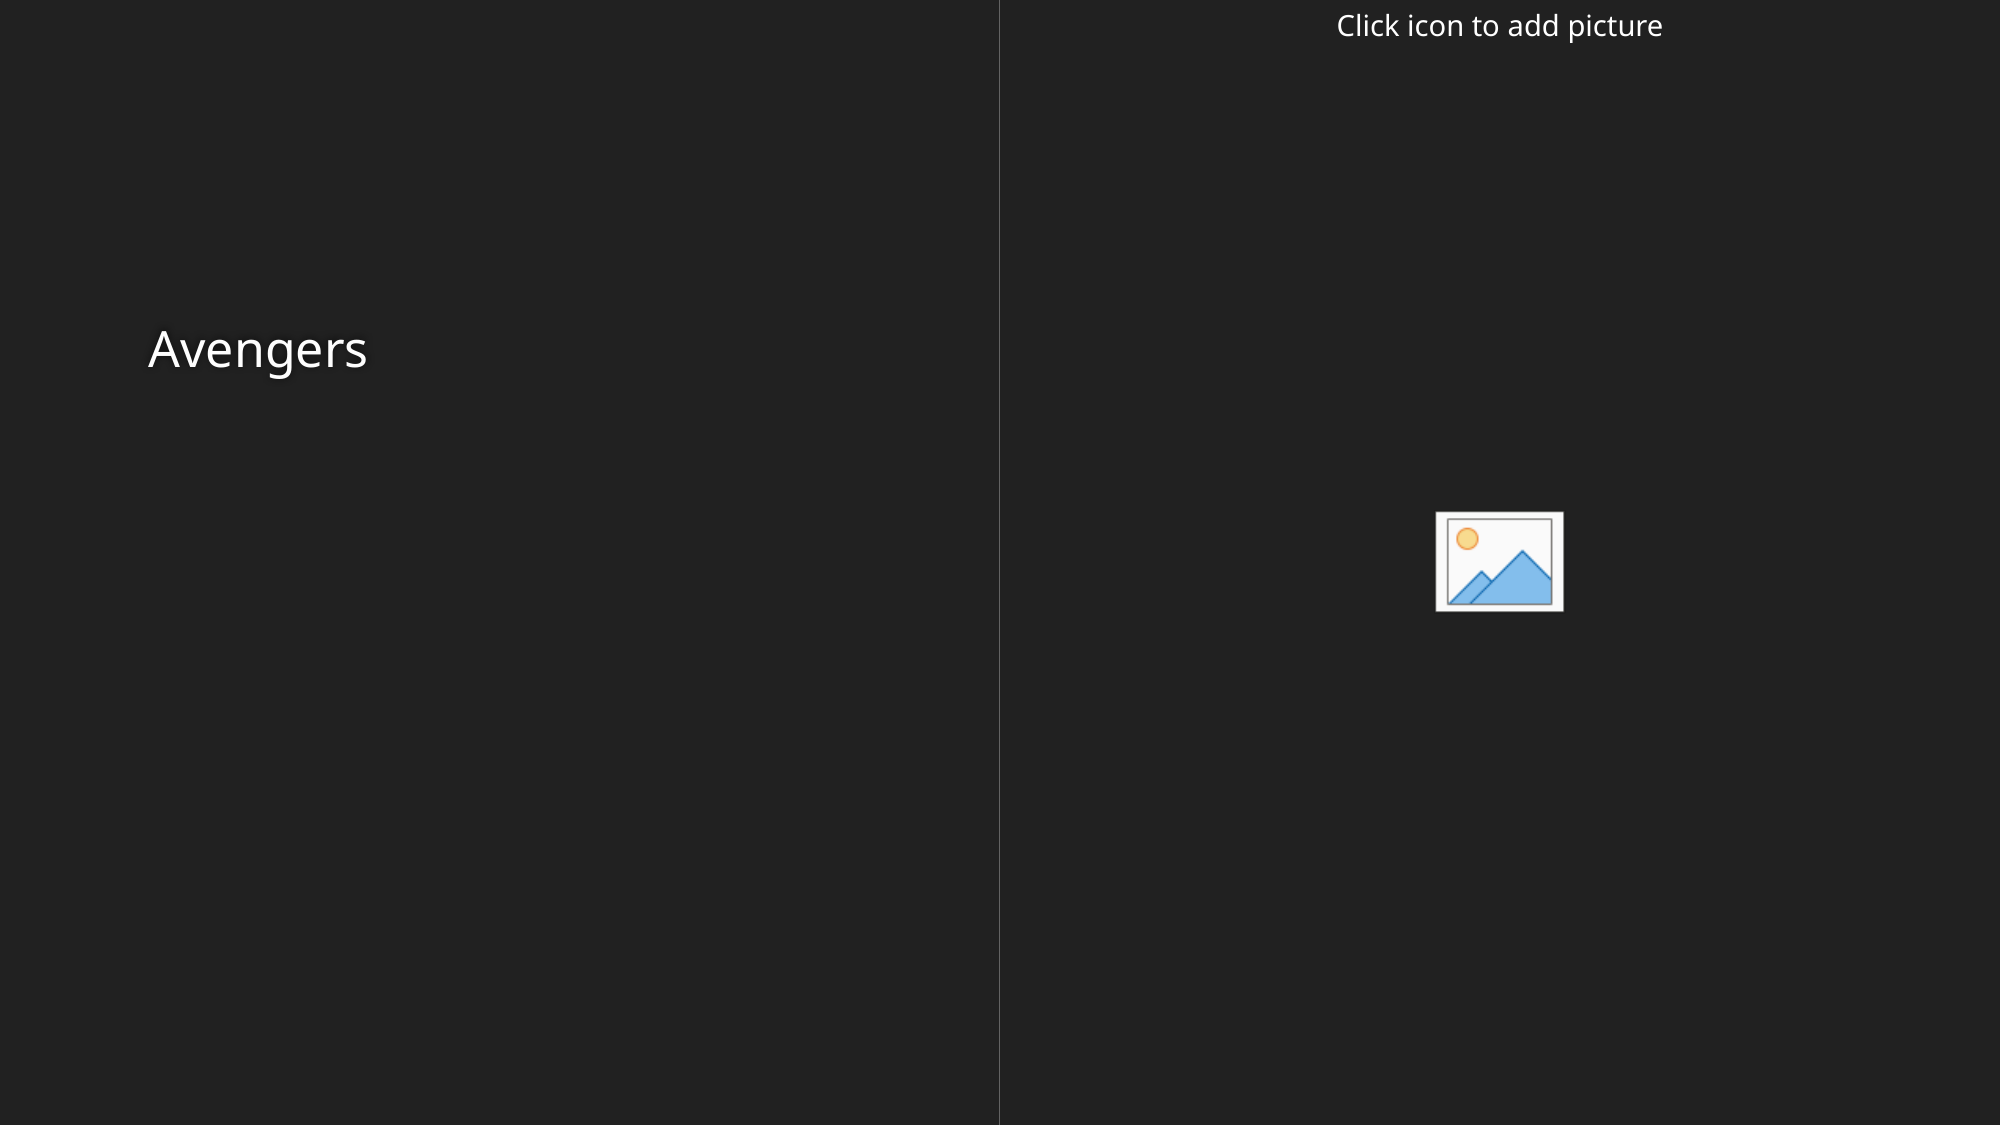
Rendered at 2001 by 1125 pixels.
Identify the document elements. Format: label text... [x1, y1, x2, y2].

picture [1000, 0, 2000, 1125]
title Avengers [133, 119, 930, 385]
